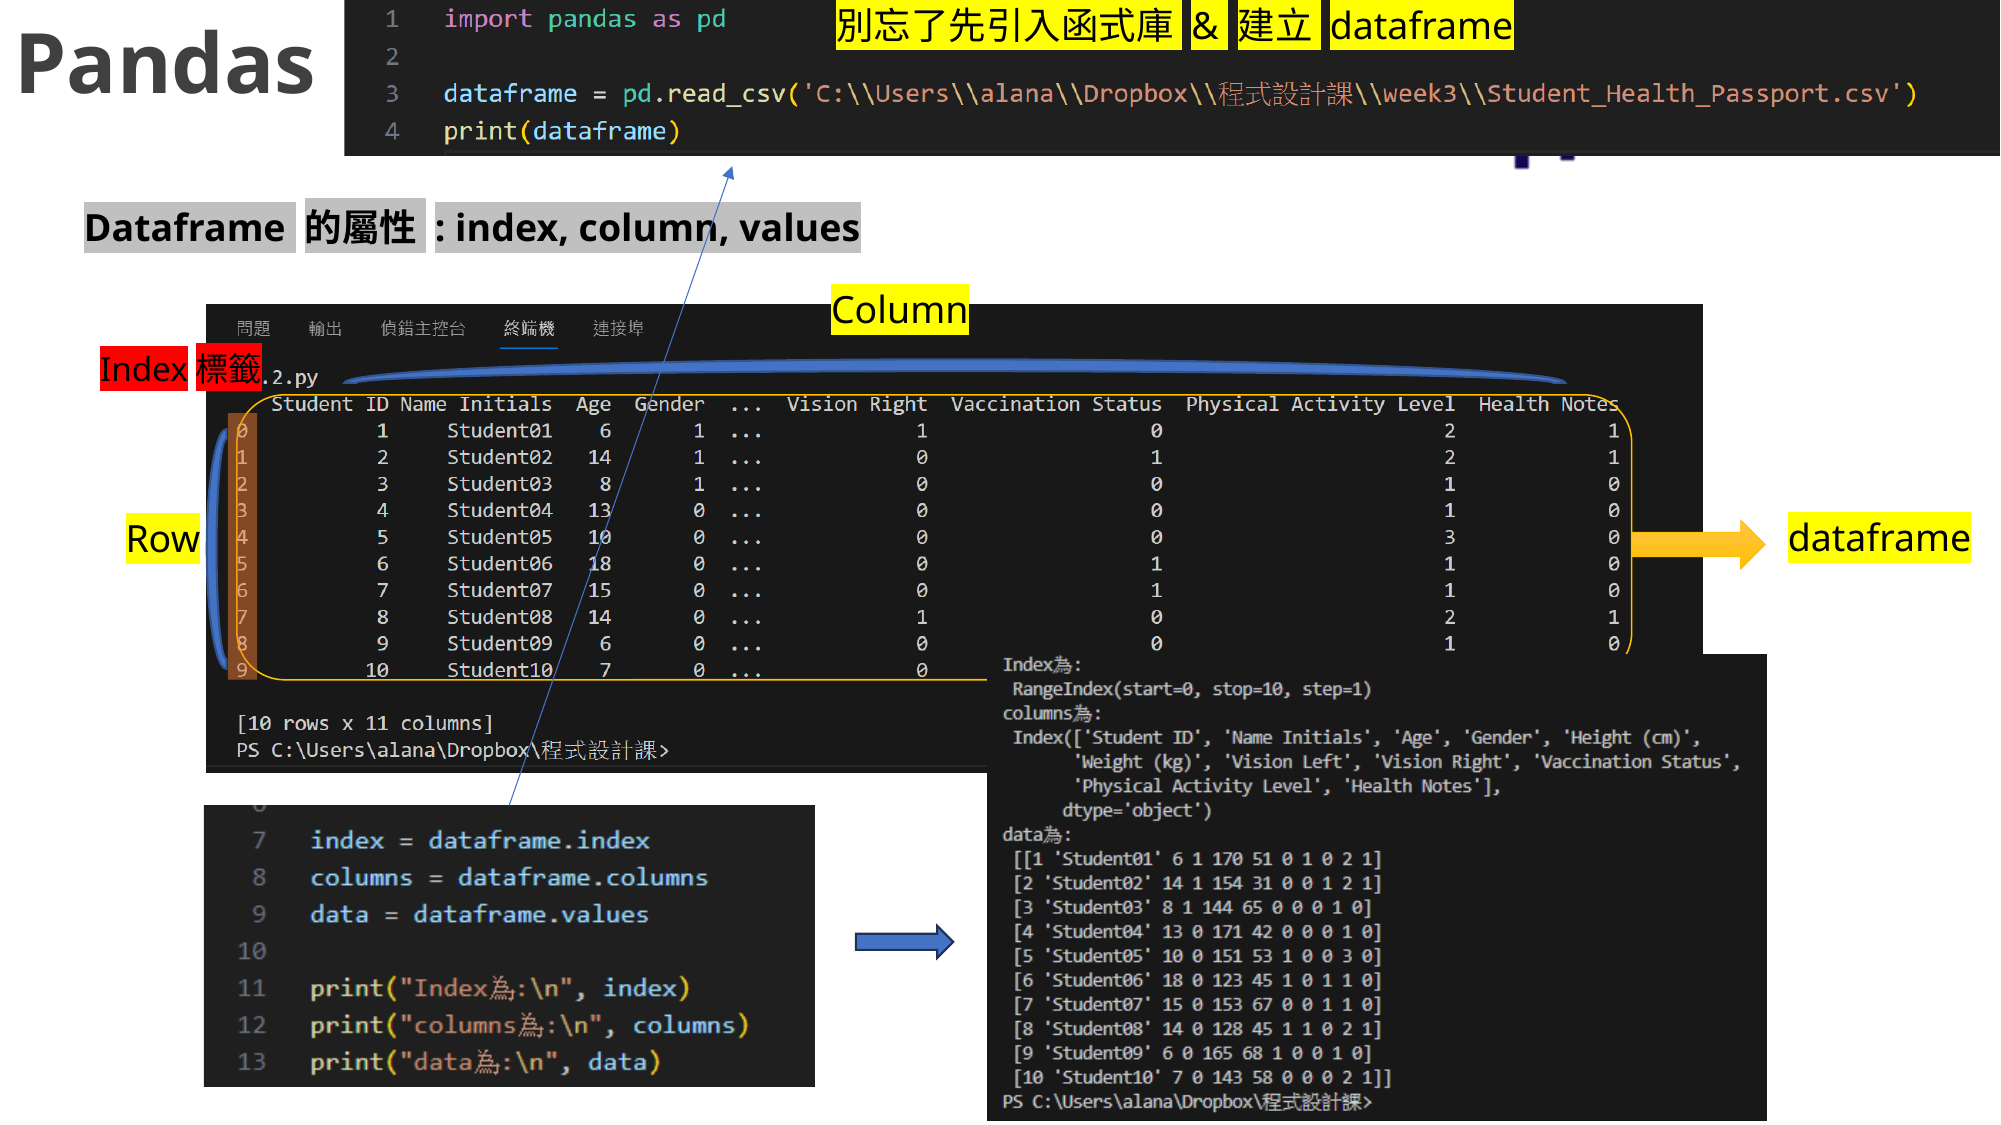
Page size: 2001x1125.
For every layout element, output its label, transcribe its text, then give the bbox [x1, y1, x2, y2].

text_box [509, 166, 733, 806]
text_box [88, 279, 509, 773]
text_box Dataframe 的屬性 : index, column, values [69, 197, 509, 257]
picture [344, 0, 2000, 202]
text_box [854, 923, 955, 961]
picture [203, 805, 815, 1087]
picture [987, 654, 1767, 1121]
text_box Pandas 介紹 [0, 3, 344, 118]
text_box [733, 279, 1987, 773]
text_box Dataframe 的屬性 : index, column, values [733, 197, 876, 257]
